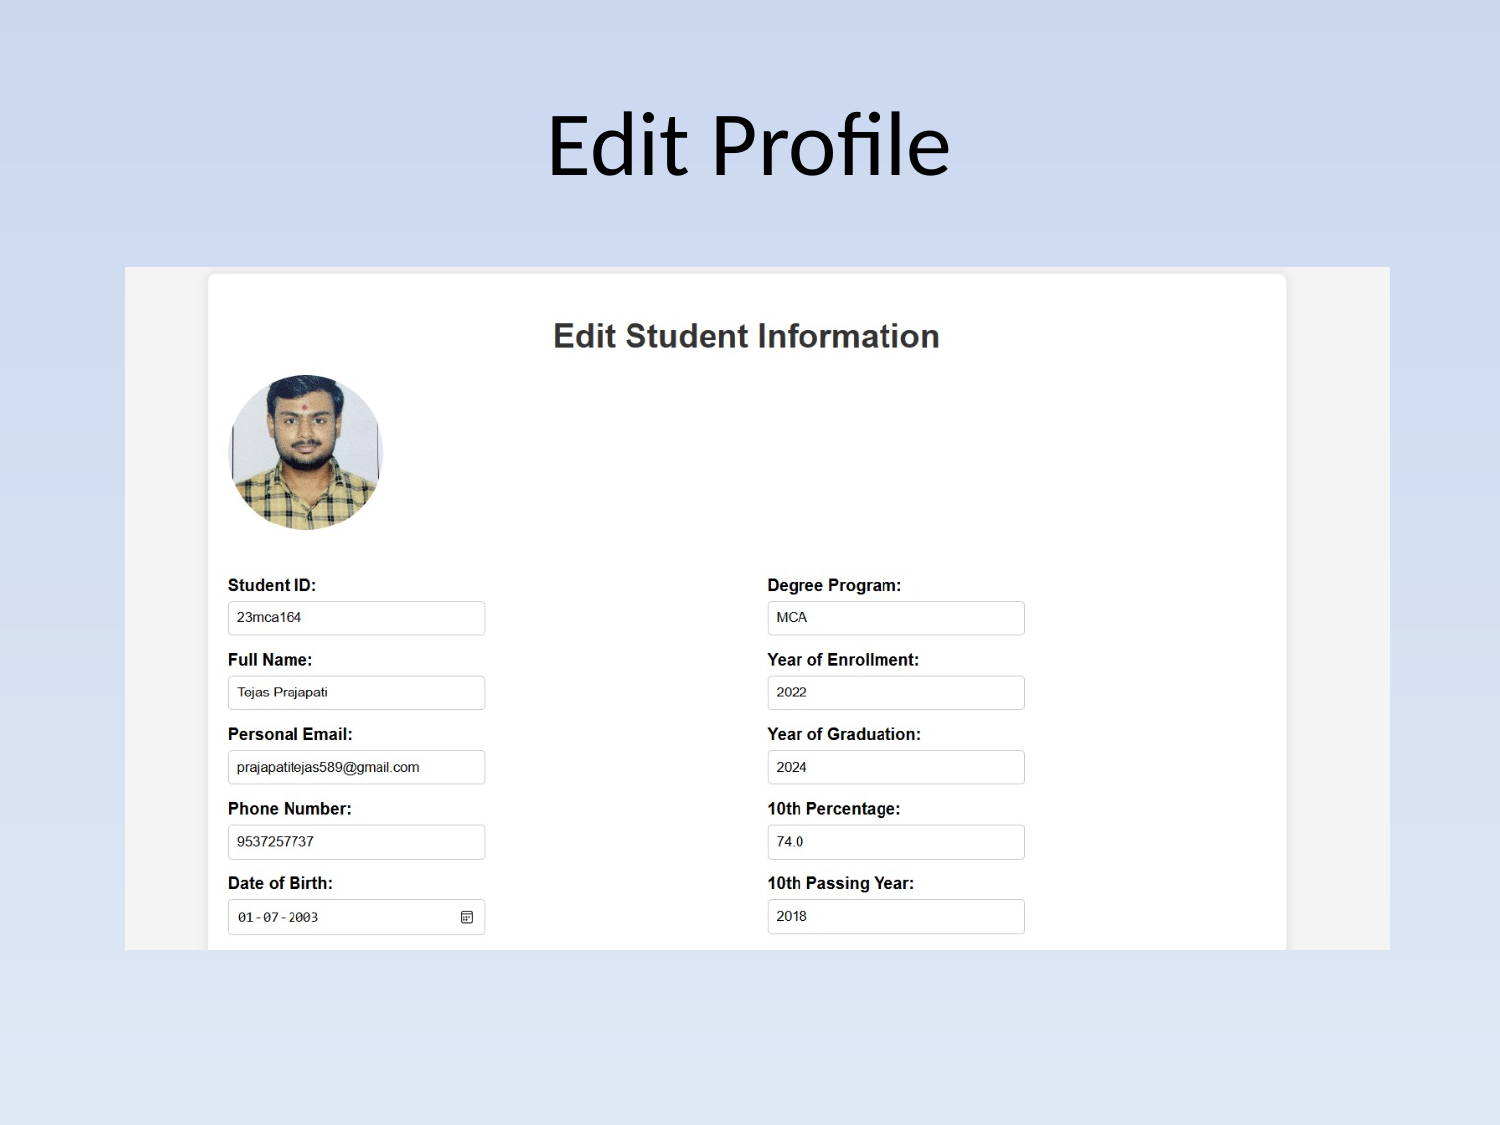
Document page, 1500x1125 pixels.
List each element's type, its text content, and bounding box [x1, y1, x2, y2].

title Edit Profile [75, 45, 1425, 233]
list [124, 266, 1390, 951]
